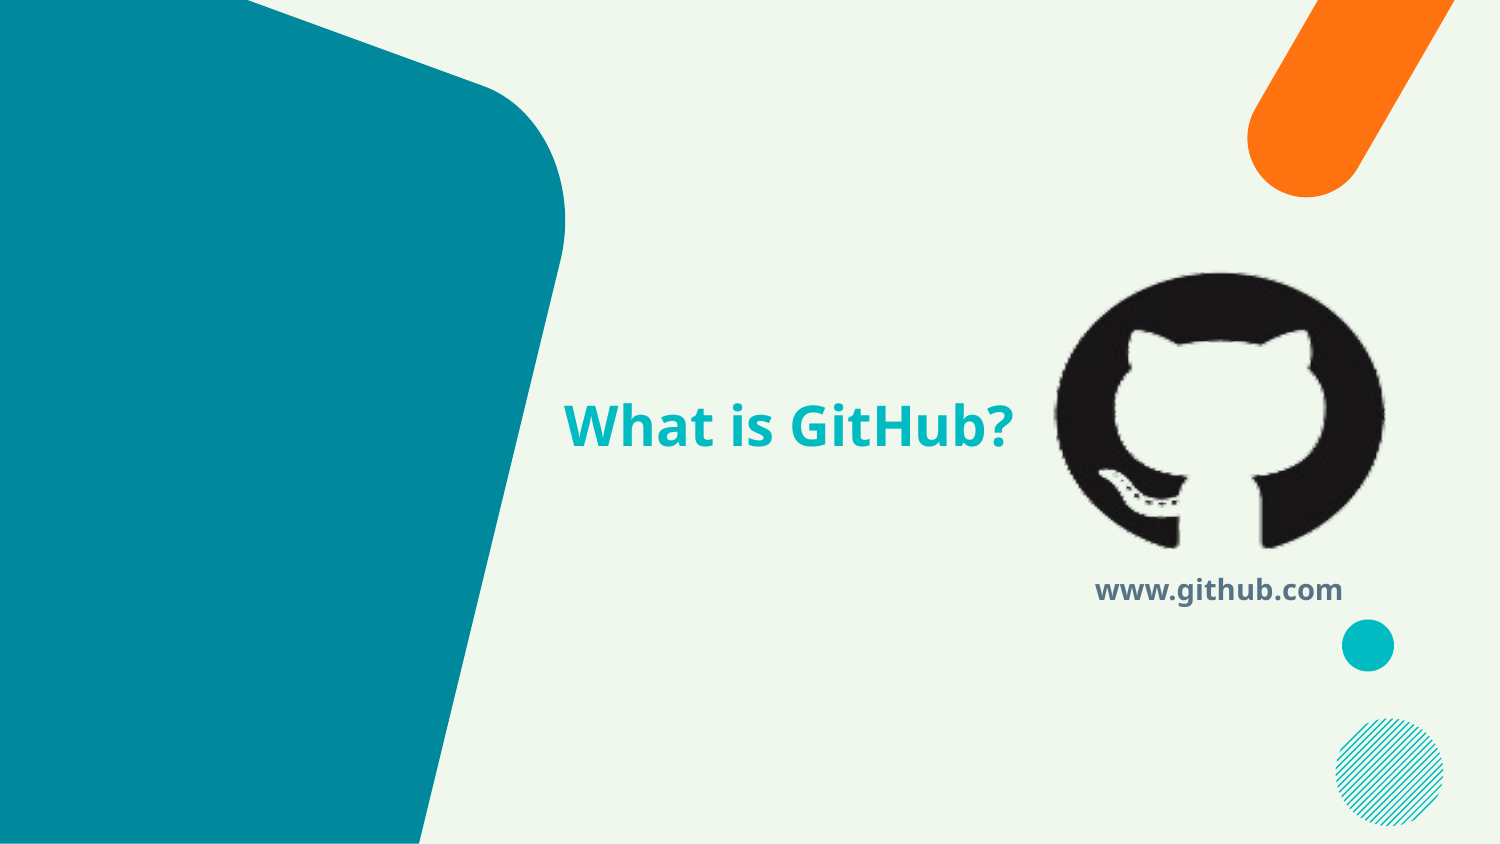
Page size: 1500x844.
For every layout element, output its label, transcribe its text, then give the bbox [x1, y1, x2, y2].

picture [1031, 246, 1415, 573]
text_box [1247, 0, 1455, 198]
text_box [1335, 718, 1444, 827]
subtitle www.github.com [1016, 556, 1423, 683]
title What is GitHub? [549, 320, 1026, 473]
